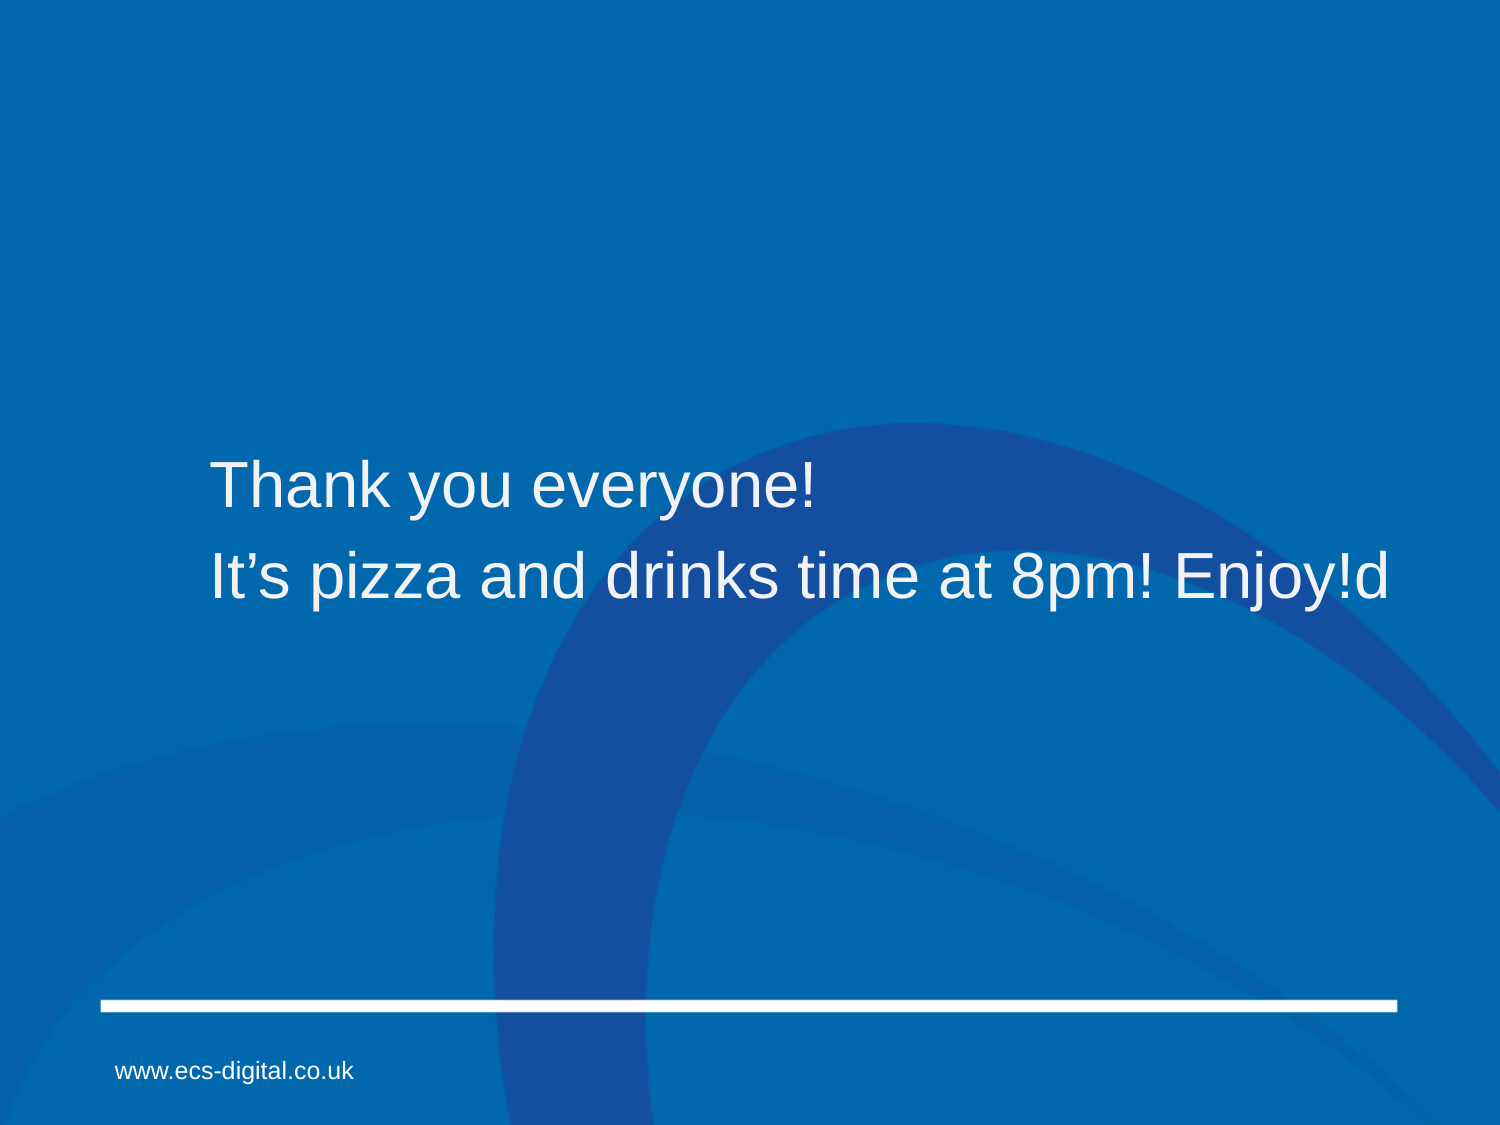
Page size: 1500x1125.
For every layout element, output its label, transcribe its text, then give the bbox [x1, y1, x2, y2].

picture [0, 0, 1500, 1125]
list Thank you everyone! It’s pizza and drinks time at 8pm! Enjoy!d [194, 373, 1478, 620]
